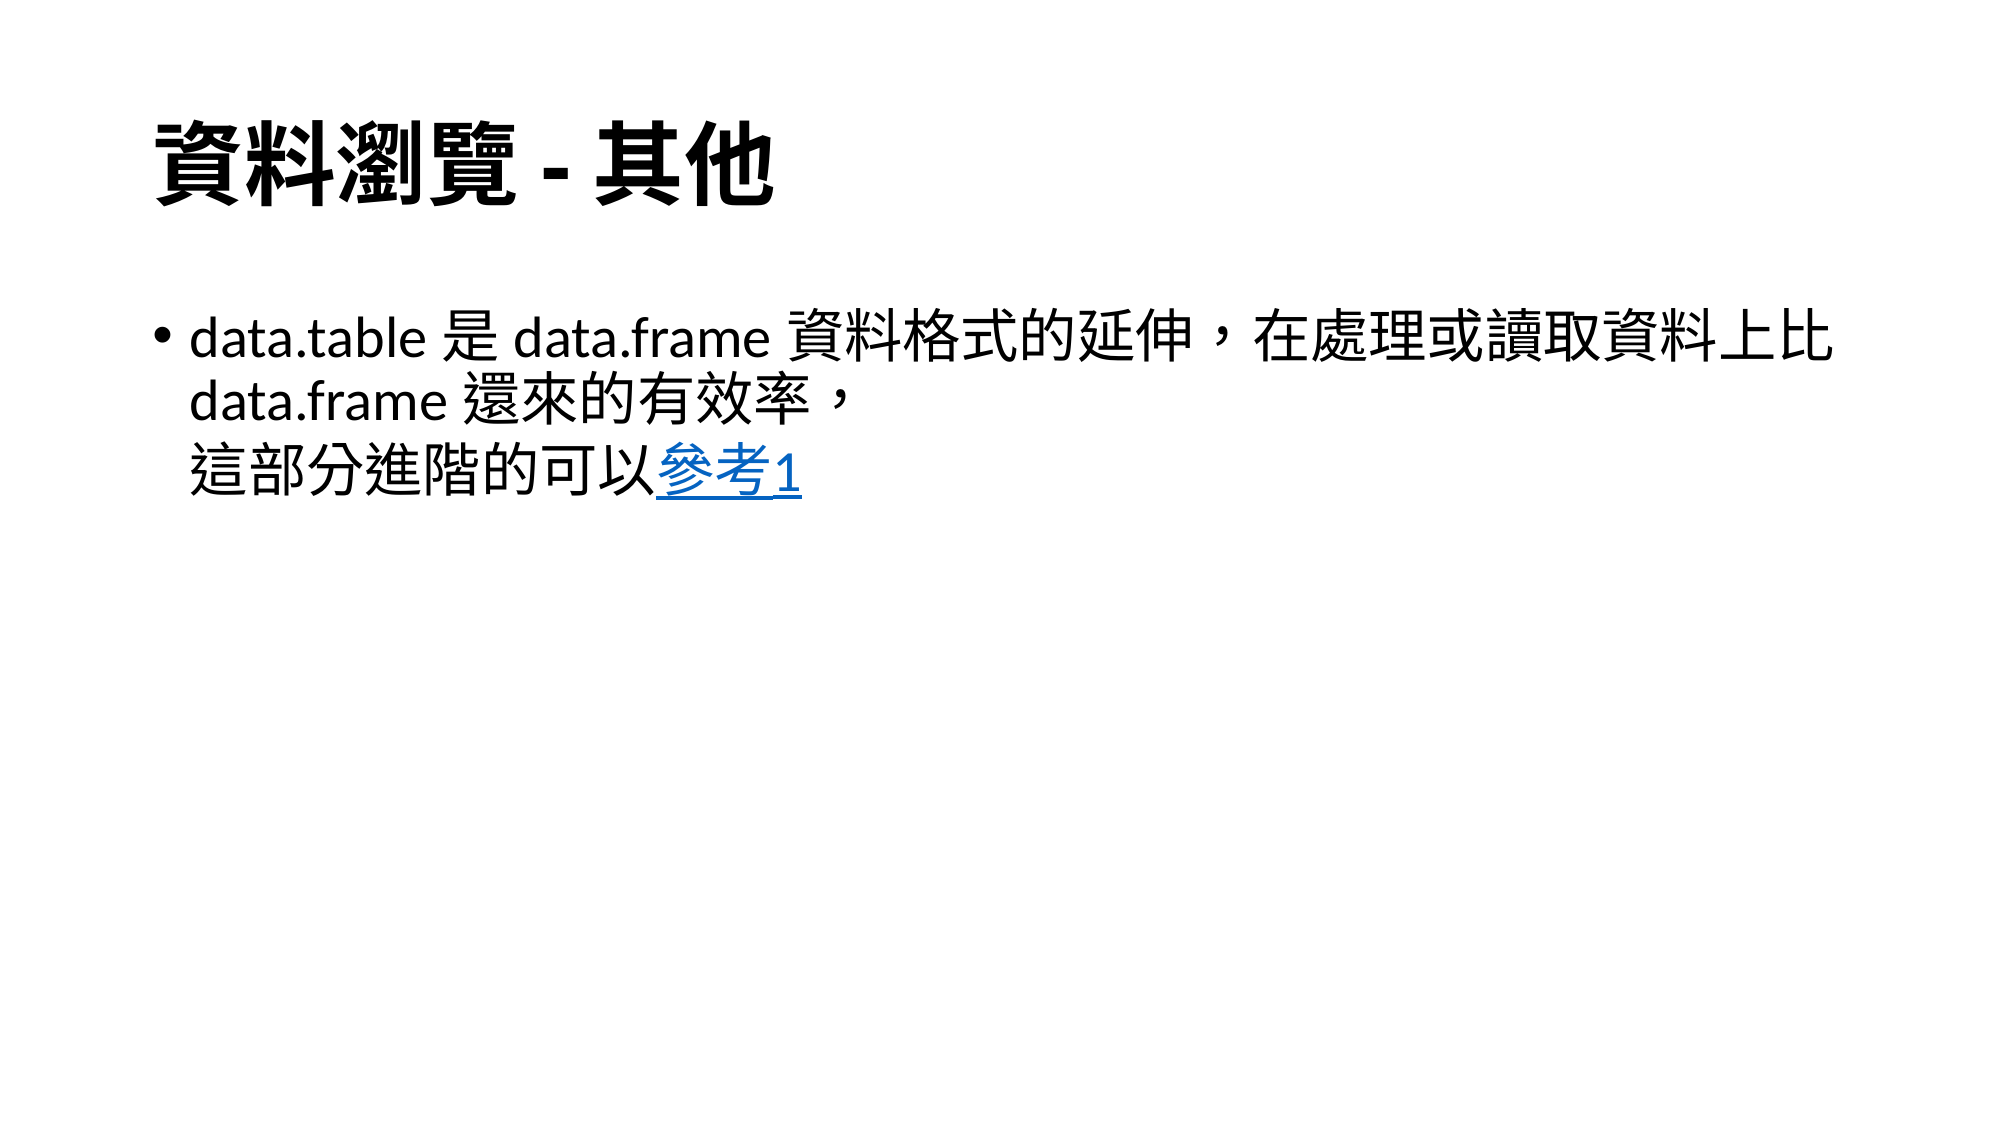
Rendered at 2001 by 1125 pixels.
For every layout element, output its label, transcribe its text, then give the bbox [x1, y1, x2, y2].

title 資料瀏覽-其他 [137, 59, 1863, 278]
list data.table是data.frame資料格式的延伸，在處理或讀取資料上比data.frame還來的有效率， 這部分進階的可以參考1 [137, 299, 1863, 1014]
